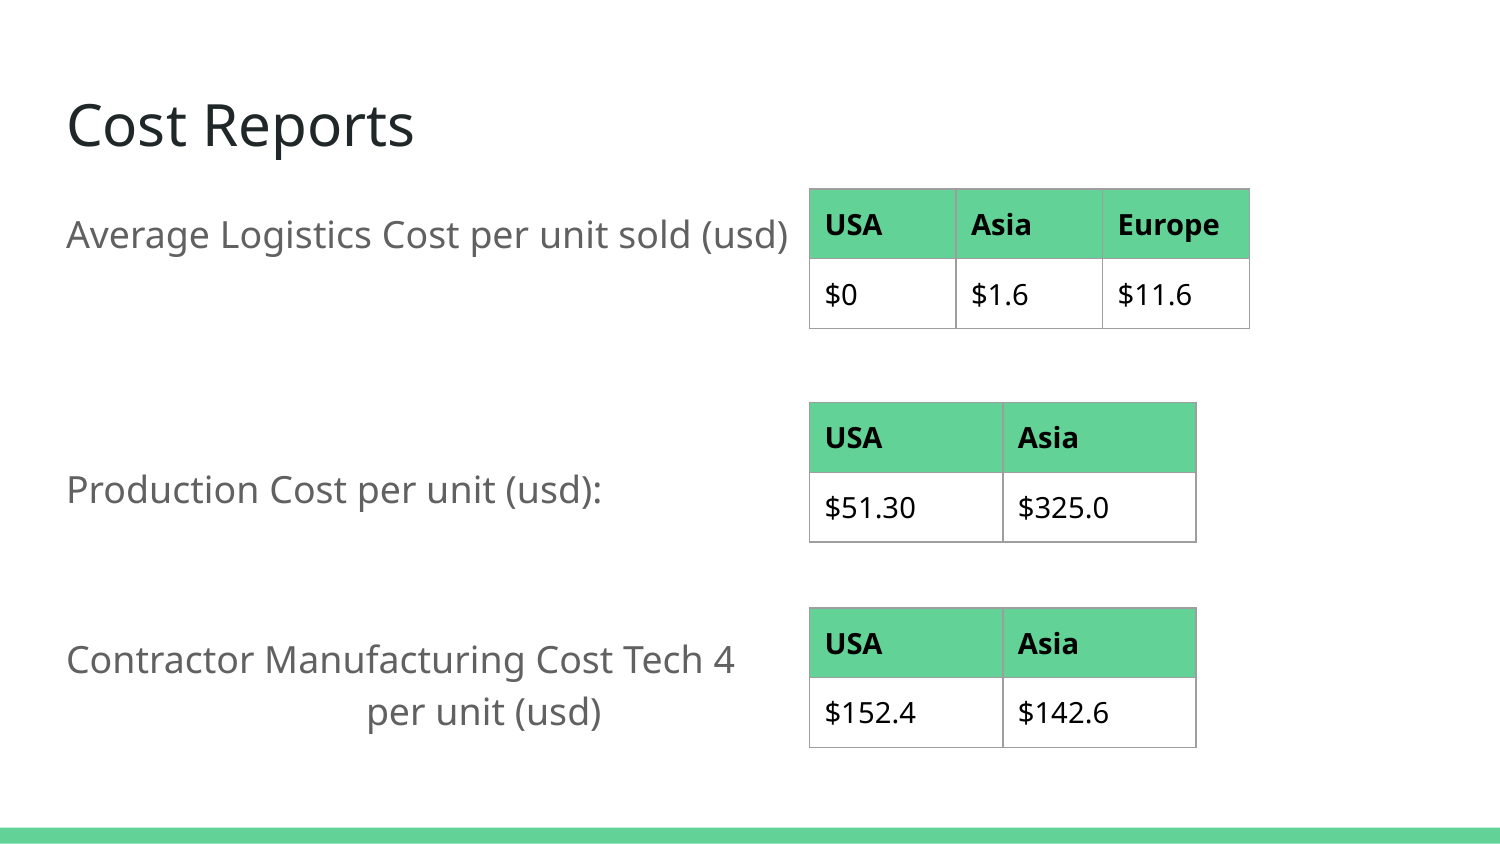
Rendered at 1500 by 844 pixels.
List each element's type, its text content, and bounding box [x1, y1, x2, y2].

table_header Asia [1004, 609, 1195, 677]
table_header Asia [957, 190, 1102, 258]
table_header USA [810, 190, 955, 258]
table_cell $325.0 [1004, 473, 1195, 541]
table_header Europe [1103, 190, 1249, 258]
table_cell $142.6 [1004, 678, 1195, 747]
title Cost Reports [51, 72, 1449, 167]
table_cell $51.30 [810, 473, 1002, 541]
table_cell $11.6 [1103, 259, 1249, 328]
table_cell $152.4 [810, 678, 1002, 747]
table_header USA [810, 609, 1002, 677]
table_header USA [810, 403, 1002, 472]
list Average Logistics Cost per unit sold (usd) Production Cost per unit (usd): Contractor Manufacturing Cost Tech 4 per unit (usd) [51, 189, 815, 812]
table_cell $0 [810, 259, 955, 328]
table_header Asia [1004, 403, 1195, 472]
table_cell $1.6 [957, 259, 1102, 328]
